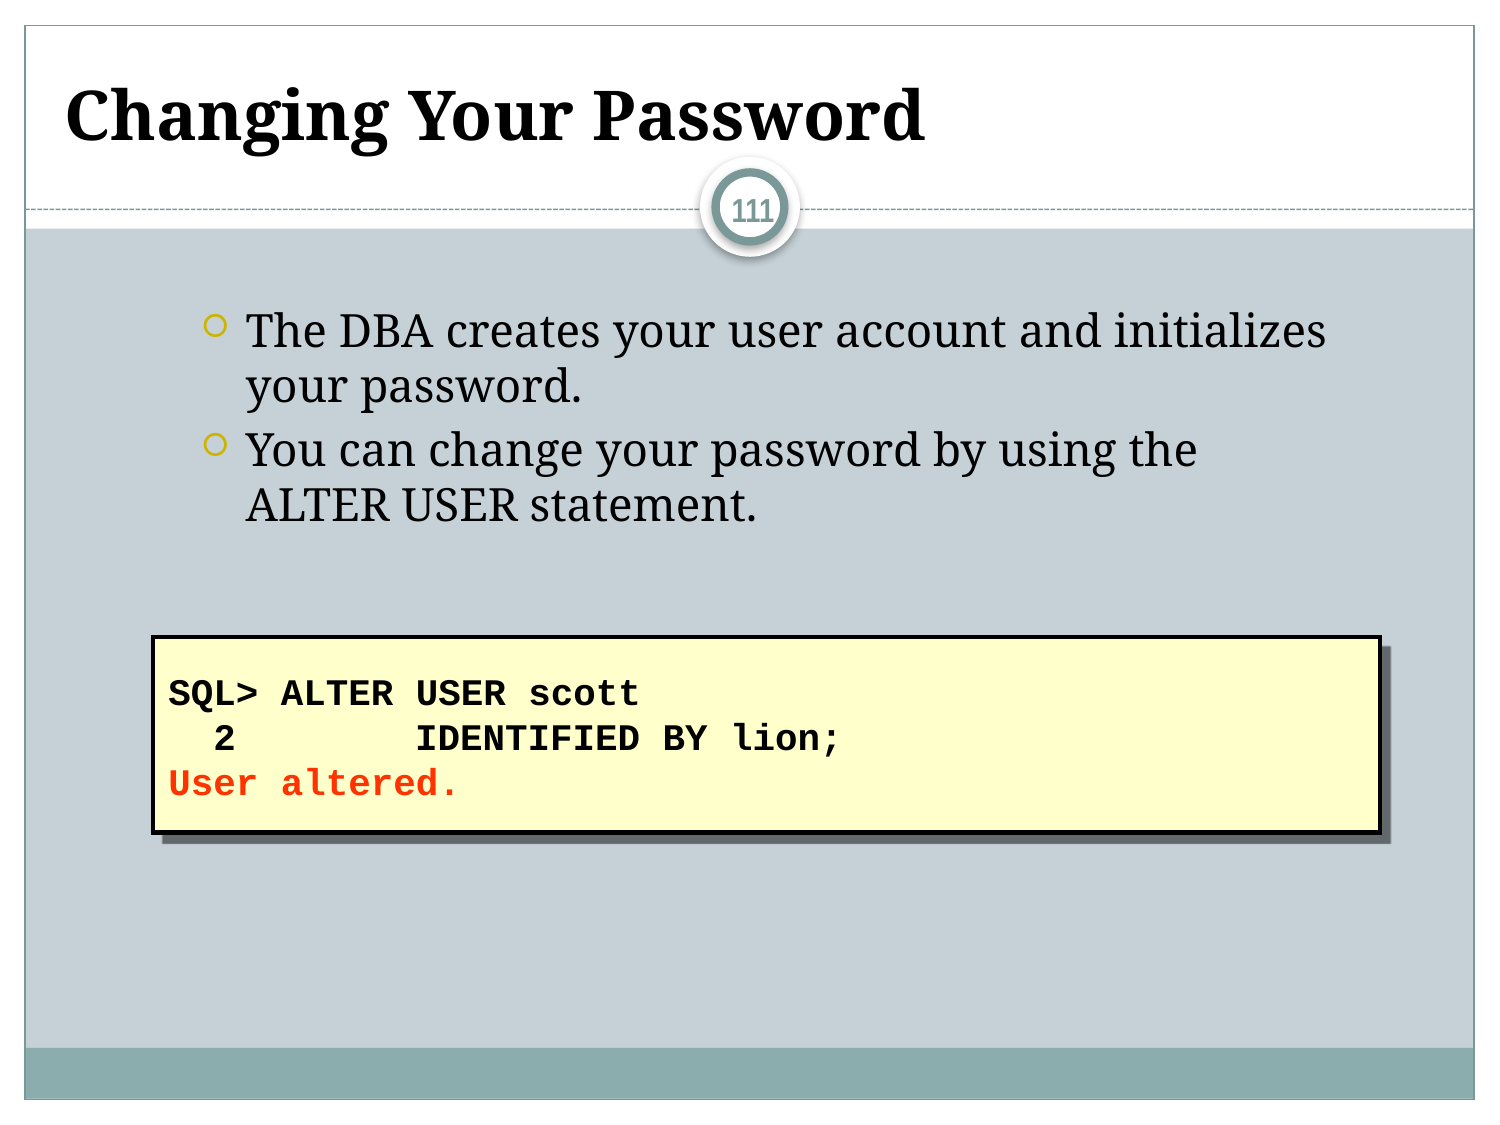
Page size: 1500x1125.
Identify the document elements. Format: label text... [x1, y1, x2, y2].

text_box SQL> ALTER USER scott 2 IDENTIFIED BY lion; User altered. [153, 637, 1381, 833]
title Changing Your Password [49, 37, 1450, 163]
slide_number 111 [715, 168, 791, 241]
list The DBA creates your user account and initializes your password. You can change your password by using the ALTER USER statement. [140, 294, 1353, 601]
